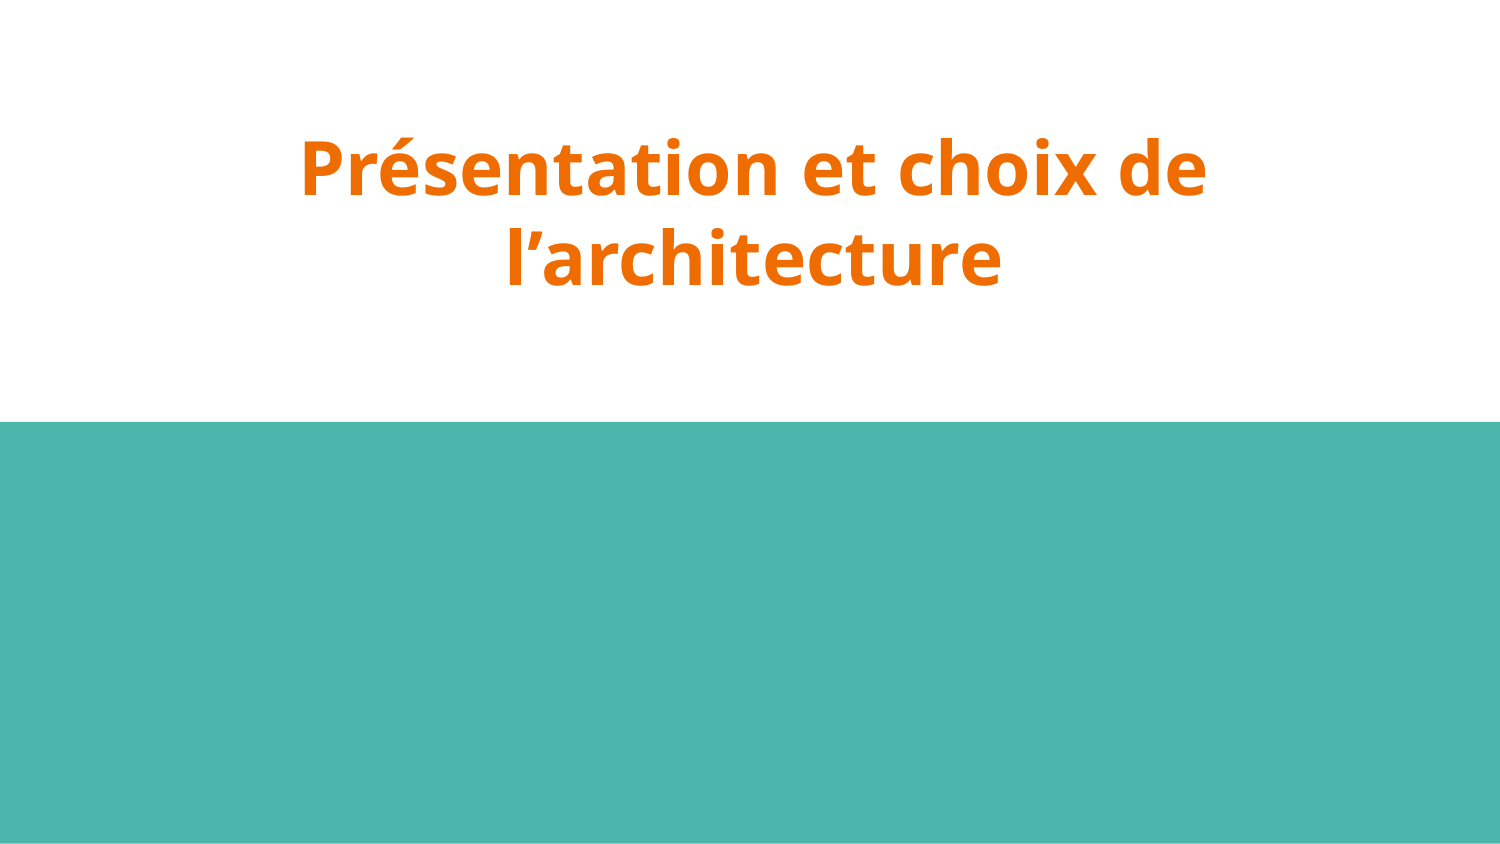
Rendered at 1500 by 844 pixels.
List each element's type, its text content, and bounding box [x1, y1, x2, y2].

title Présentation et choix de l’architecture [51, 133, 1458, 289]
